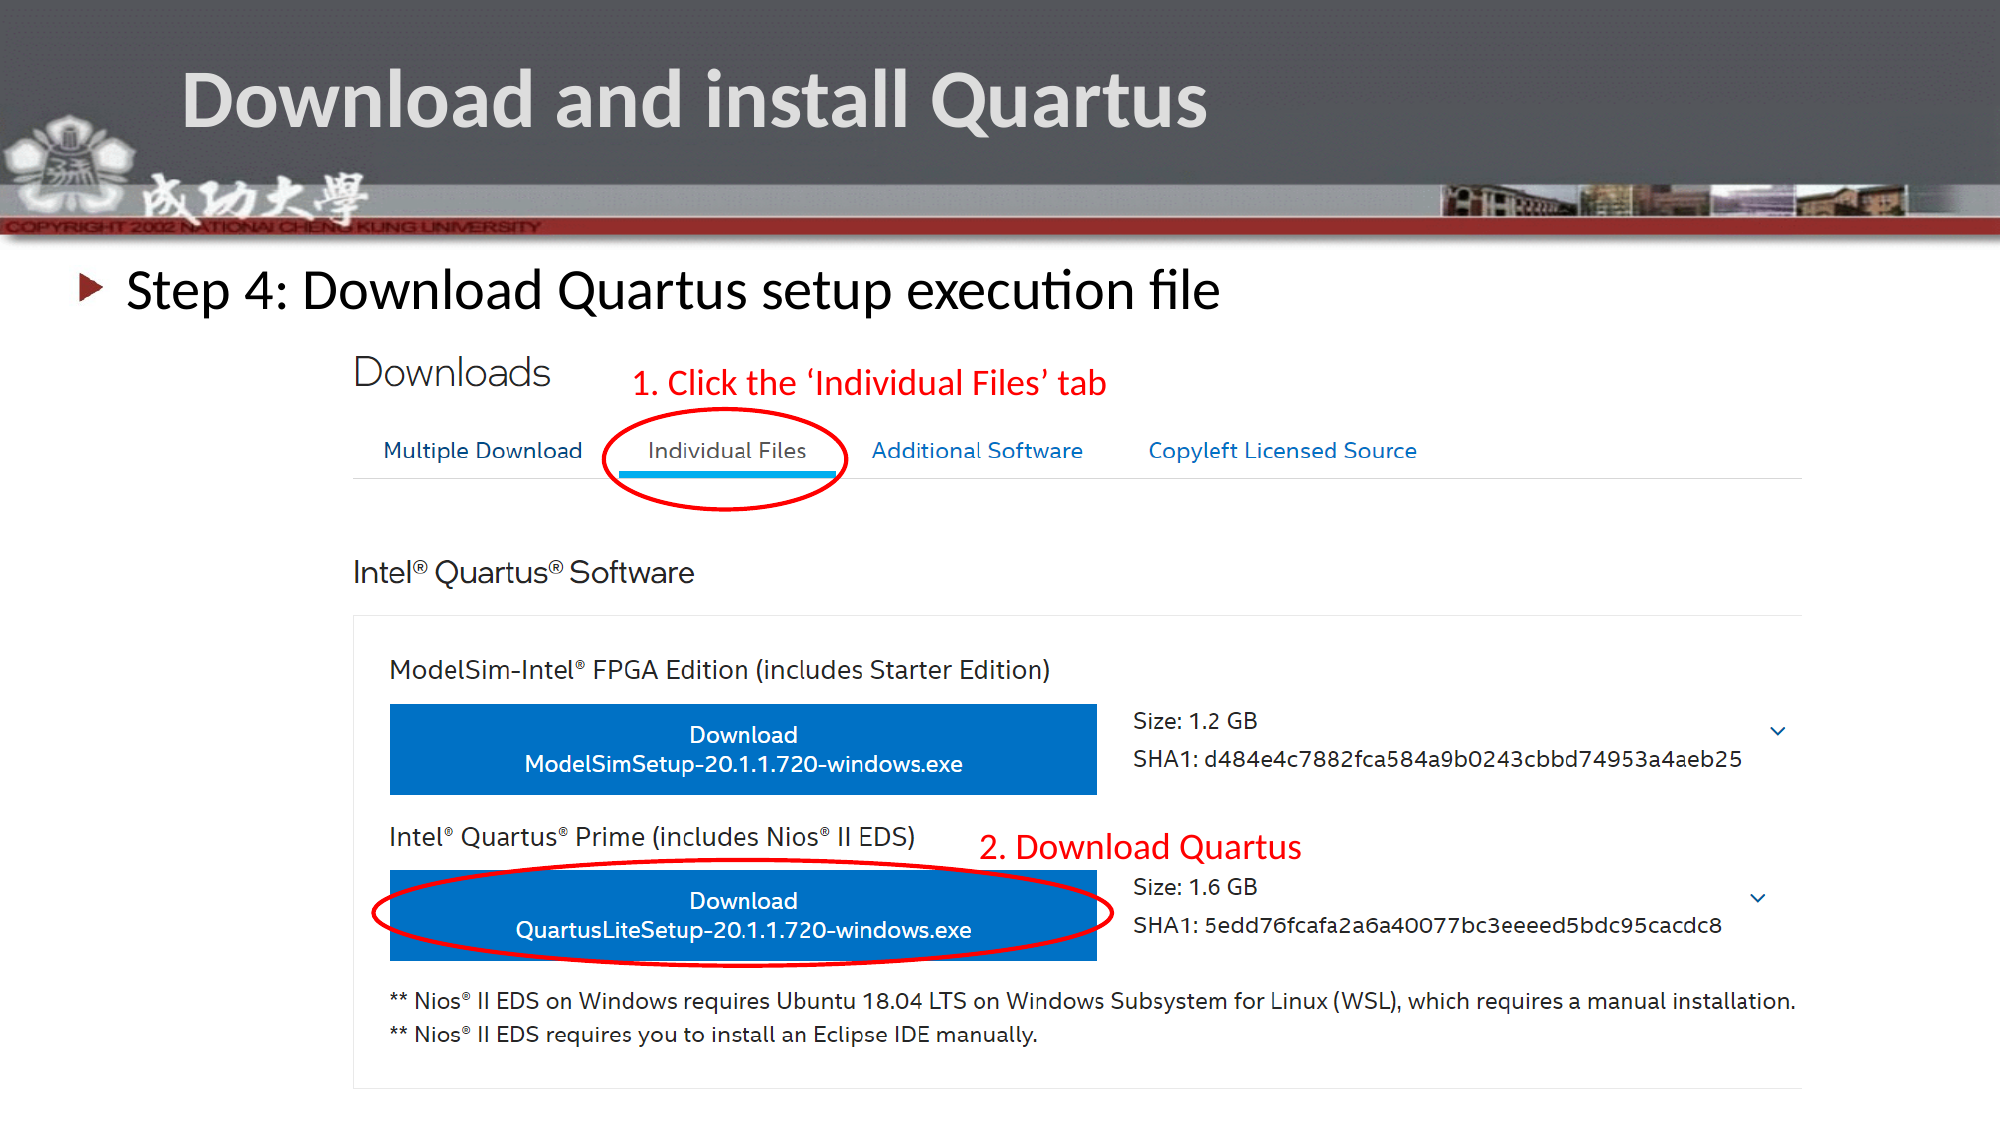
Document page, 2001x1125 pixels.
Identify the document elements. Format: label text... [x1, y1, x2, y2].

picture [0, 0, 2000, 250]
list Step 4: Download Quartus setup execution file [54, 243, 1961, 1083]
picture [69, 265, 111, 307]
picture [331, 341, 1802, 1095]
title Download and install Quartus [166, 0, 1967, 188]
